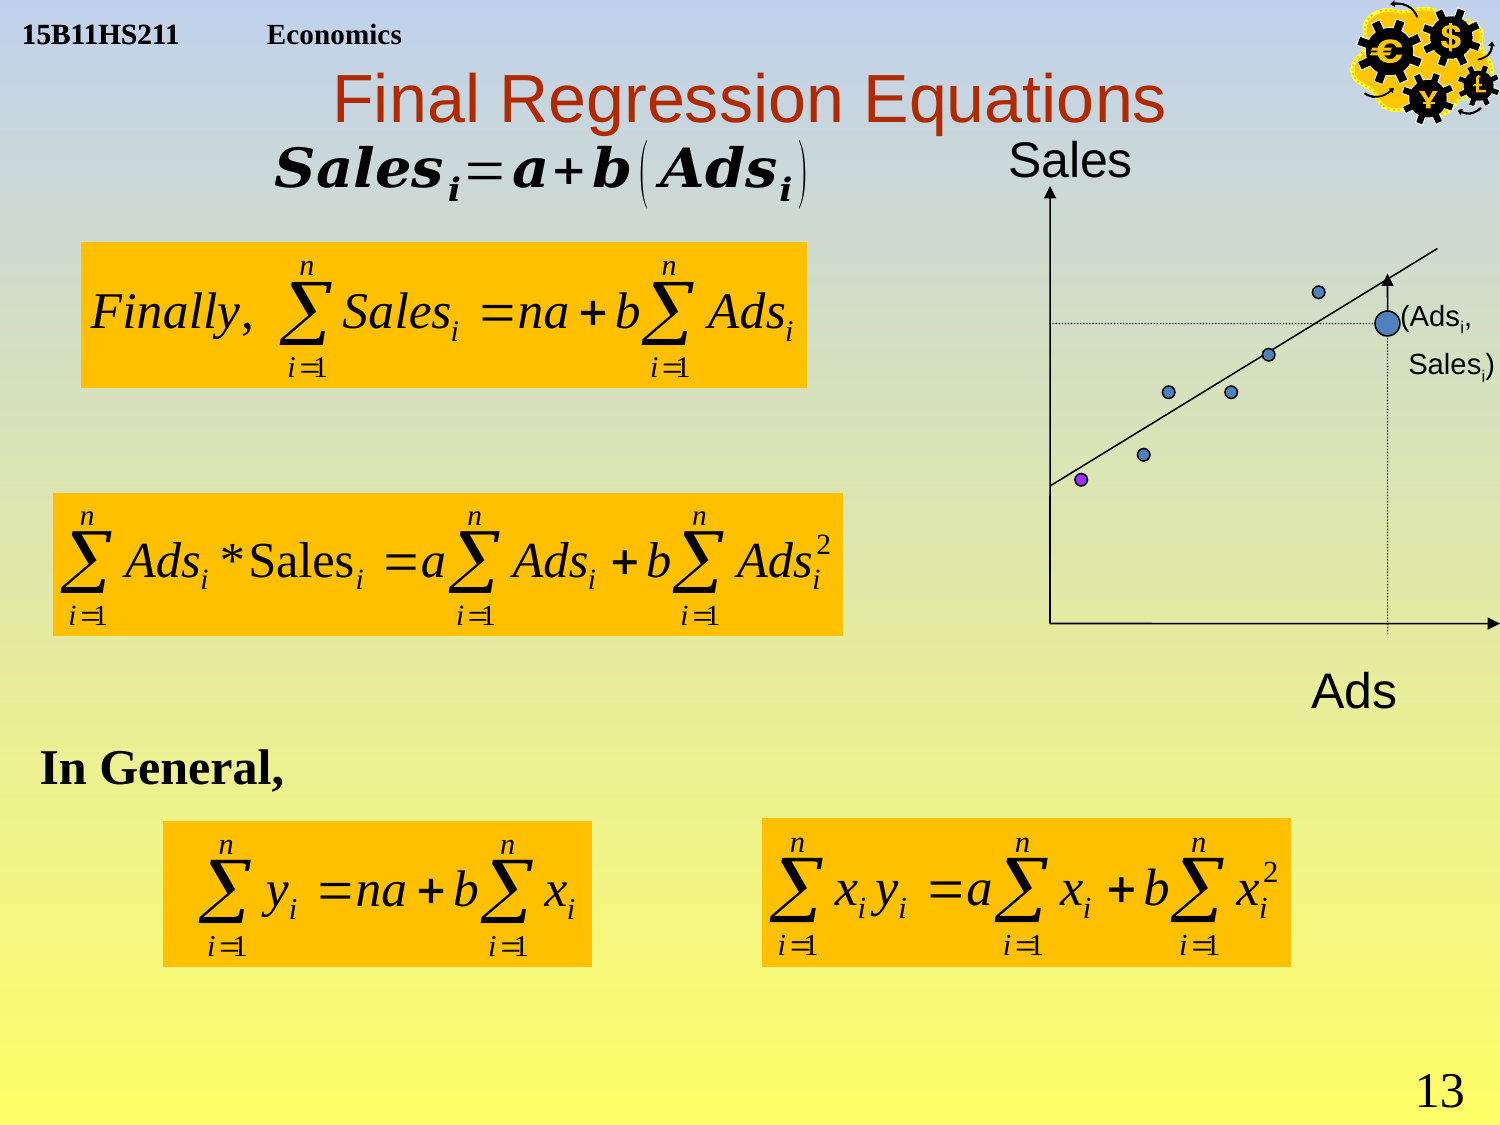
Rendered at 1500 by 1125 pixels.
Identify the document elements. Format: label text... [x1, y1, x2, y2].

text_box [80, 241, 808, 389]
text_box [52, 492, 844, 637]
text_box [162, 820, 593, 968]
text_box Ads [1296, 651, 1413, 727]
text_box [991, 120, 1500, 637]
text_box In General, [24, 727, 550, 802]
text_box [761, 817, 1292, 968]
title Final Regression Equations [0, 47, 1500, 145]
